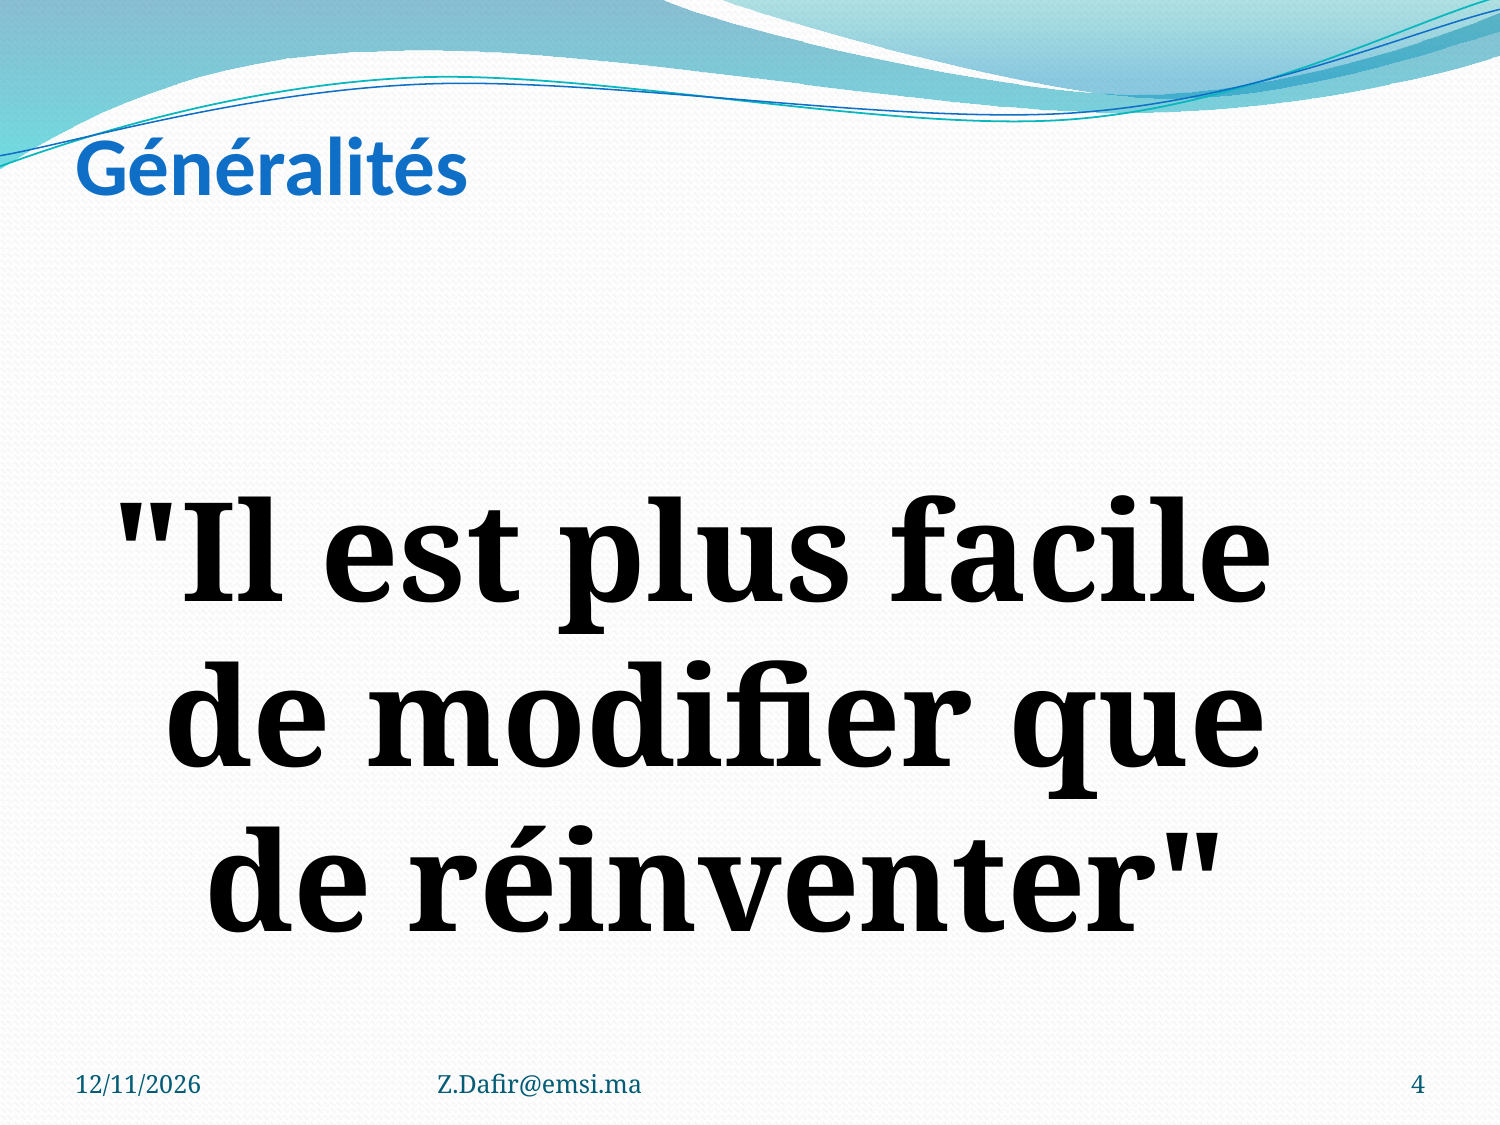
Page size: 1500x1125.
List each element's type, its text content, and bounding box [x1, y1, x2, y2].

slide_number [75, 1042, 425, 1103]
list "Il est plus facile de modifier que de réinventer" [75, 264, 1313, 1059]
footer Z.Dafir@emsi.ma [437, 1042, 988, 1103]
slide_number 4 [1299, 1042, 1425, 1103]
title Généralités [75, 0, 1425, 213]
